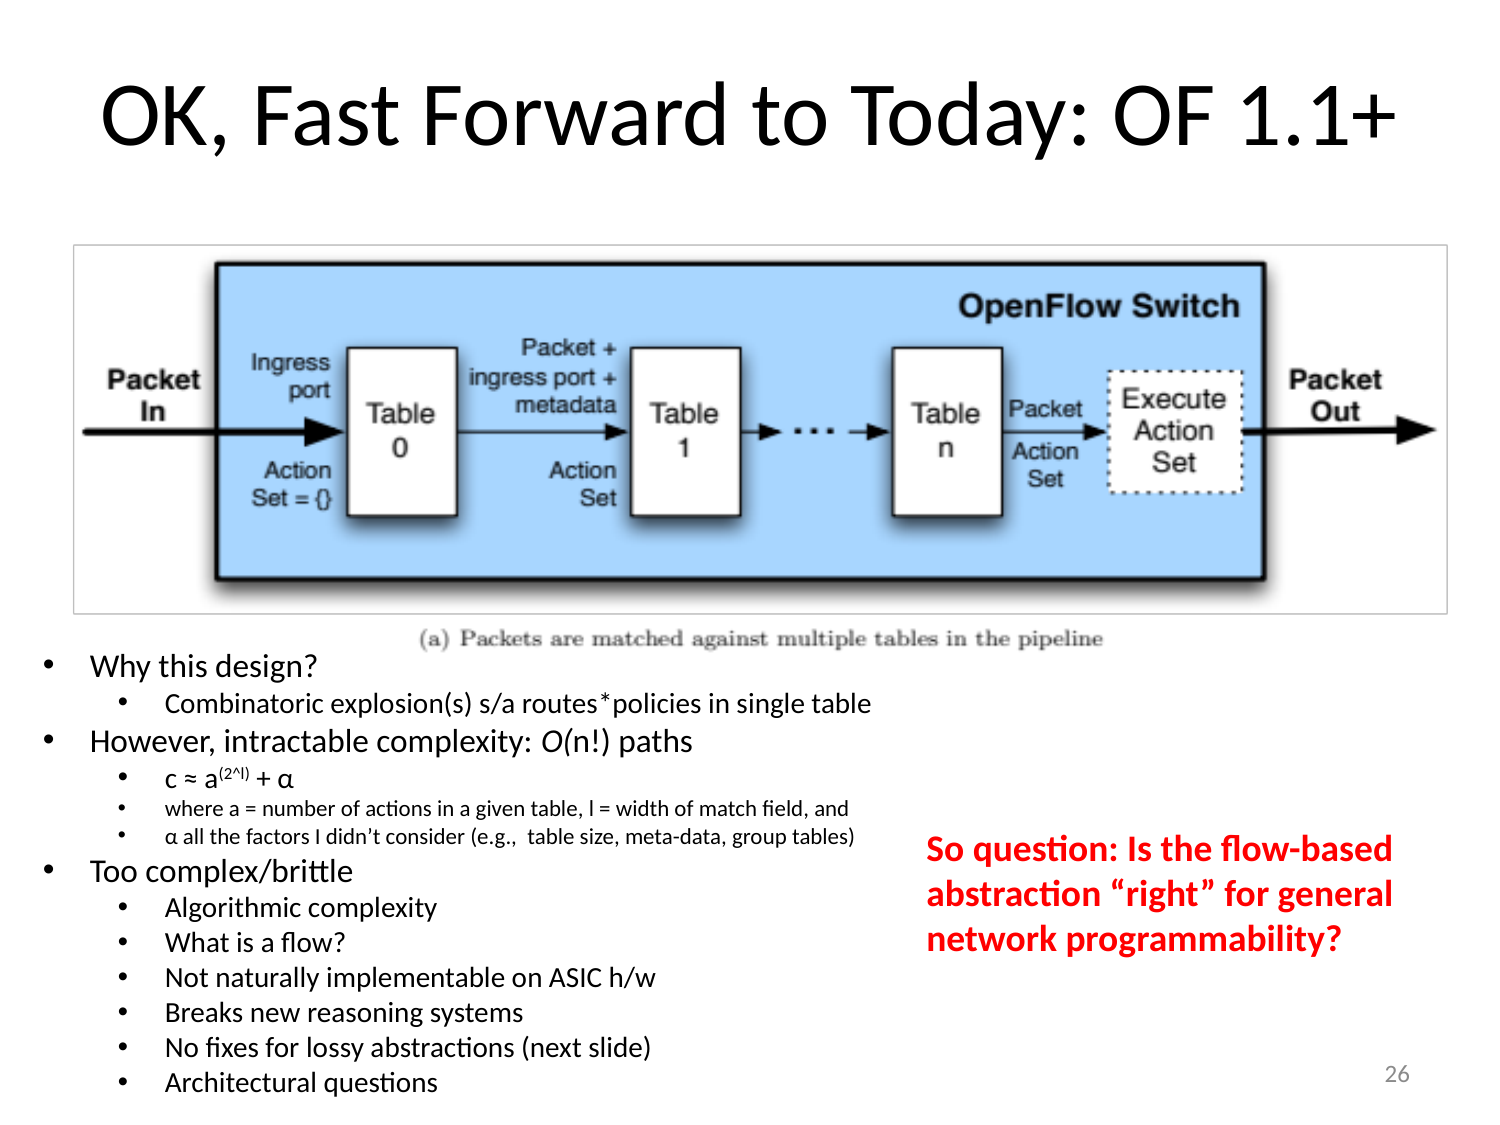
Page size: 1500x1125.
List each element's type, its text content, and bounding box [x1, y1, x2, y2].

slide_number 26 [1074, 1042, 1425, 1103]
picture [27, 235, 1468, 674]
title OK, Fast Forward to Today: OF 1.1+ [75, 14, 1425, 203]
text_box So question: Is the flow-based abstraction “right” for general network programmability? [911, 816, 1418, 967]
text_box Why this design? Combinatoric explosion(s) s/a routes*policies in single table However, intractable complexity: O(n!) paths c ≈ a(2^l) + α where a = number of actions in a given table, l = width of match field, and α all the factors I didn’t consider (e.g., table size, meta-data, group tables) Too complex/brittle Algorithmic complexity What is a flow? Not naturally implementable on ASIC h/w Breaks new reasoning systems No fixes for lossy abstractions (next slide) Architectural questions [28, 682, 895, 1125]
